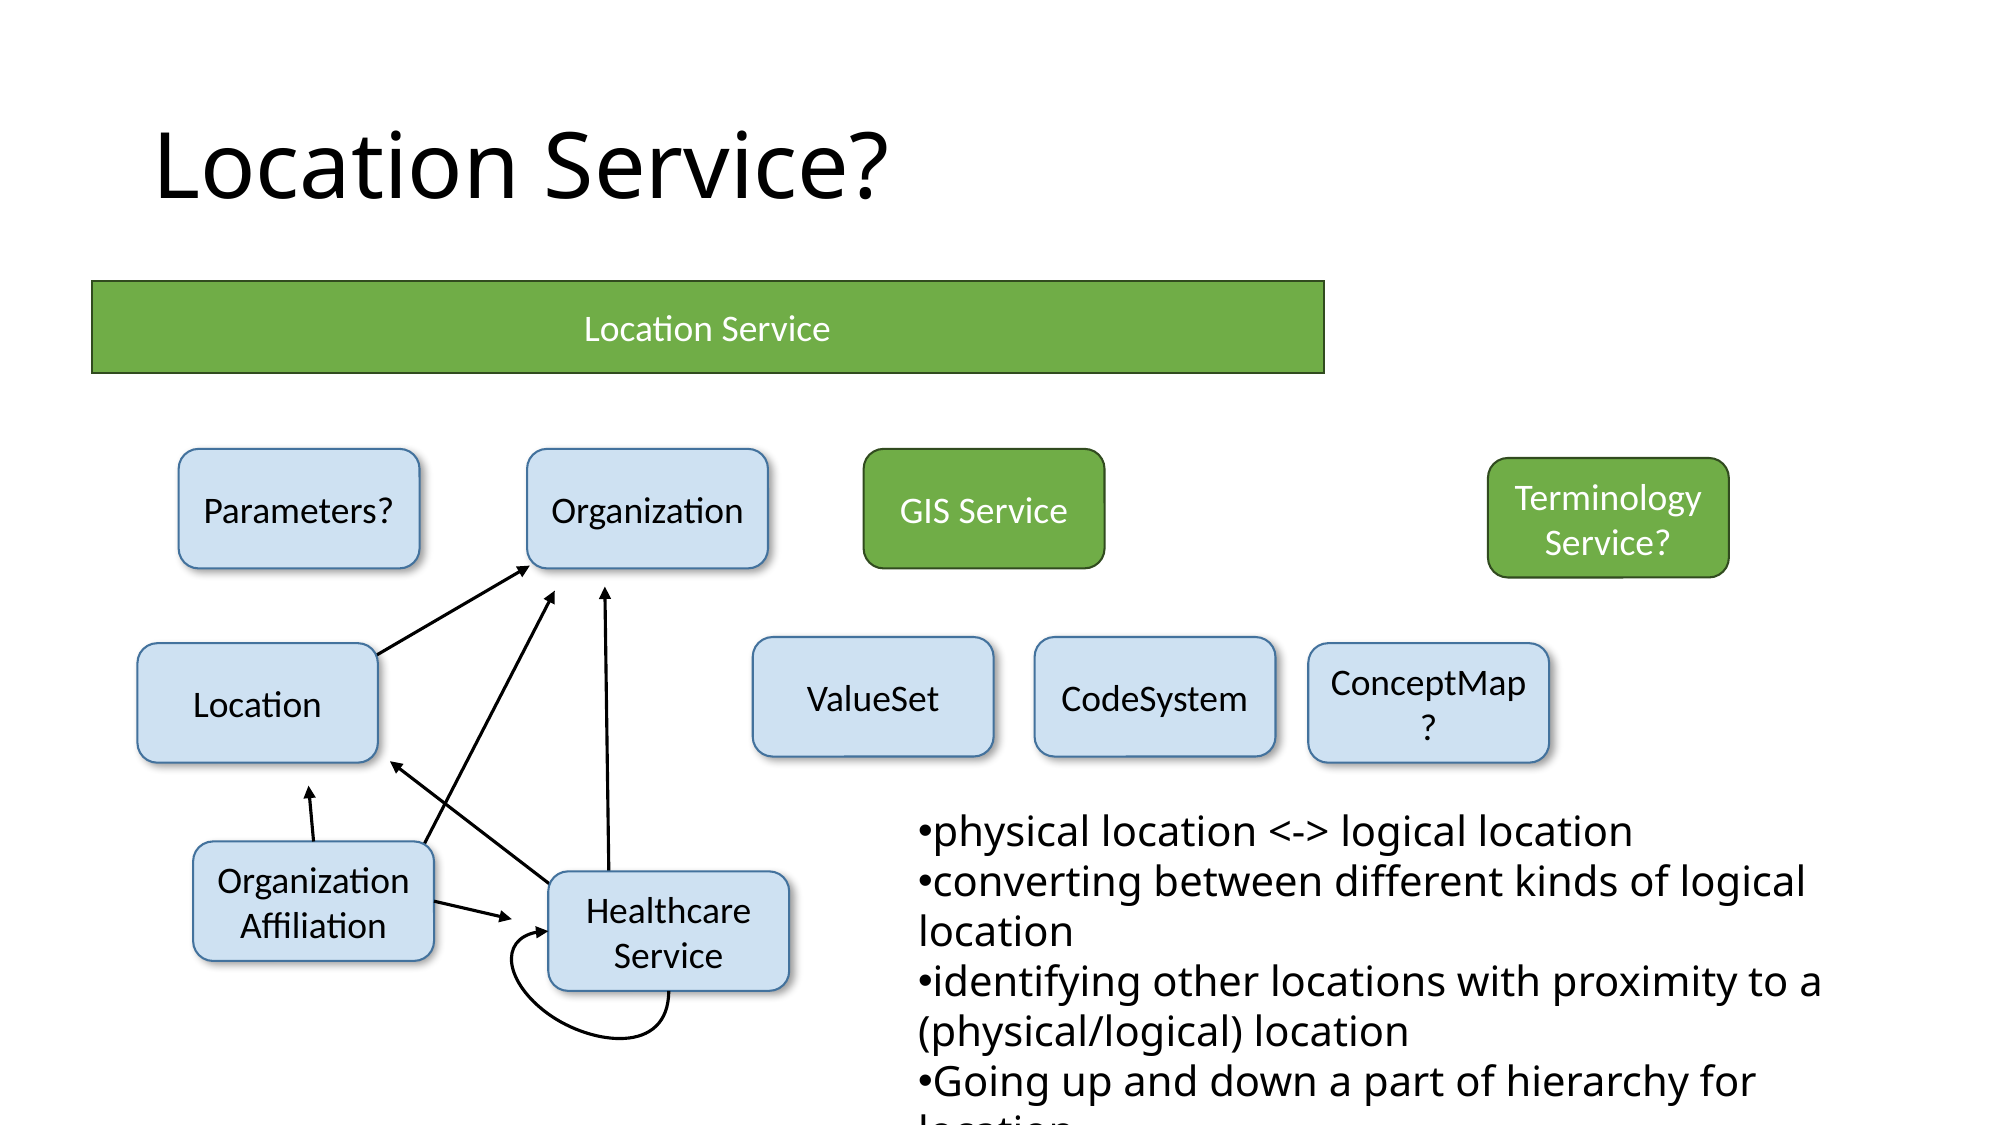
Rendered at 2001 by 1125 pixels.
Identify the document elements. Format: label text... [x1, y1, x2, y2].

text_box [578, 900, 639, 1022]
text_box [360, 565, 530, 665]
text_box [308, 785, 314, 842]
text_box Healthcare Service [547, 870, 604, 992]
text_box Healthcare Service [610, 870, 791, 992]
title Location Service? [137, 59, 1863, 278]
text_box Organization Affiliation [192, 840, 436, 962]
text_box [419, 590, 555, 854]
text_box ConceptMap? [1307, 642, 1551, 764]
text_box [604, 586, 610, 900]
text_box physical location <-> logical location converting between different kinds of logical location identifying other locations with proximity to a (physical/logical) location Going up and down a part of hierarchy for location [903, 797, 1904, 1125]
text_box ValueSet [751, 635, 995, 758]
text_box Terminology Service? [1486, 456, 1730, 579]
text_box CodeSystem [1033, 635, 1277, 758]
text_box Organization [526, 447, 770, 570]
text_box GIS Service [862, 447, 1106, 570]
text_box Parameters? [177, 447, 421, 570]
text_box Location Service [91, 280, 1325, 374]
text_box Location [136, 642, 379, 764]
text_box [390, 761, 571, 900]
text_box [434, 901, 512, 920]
